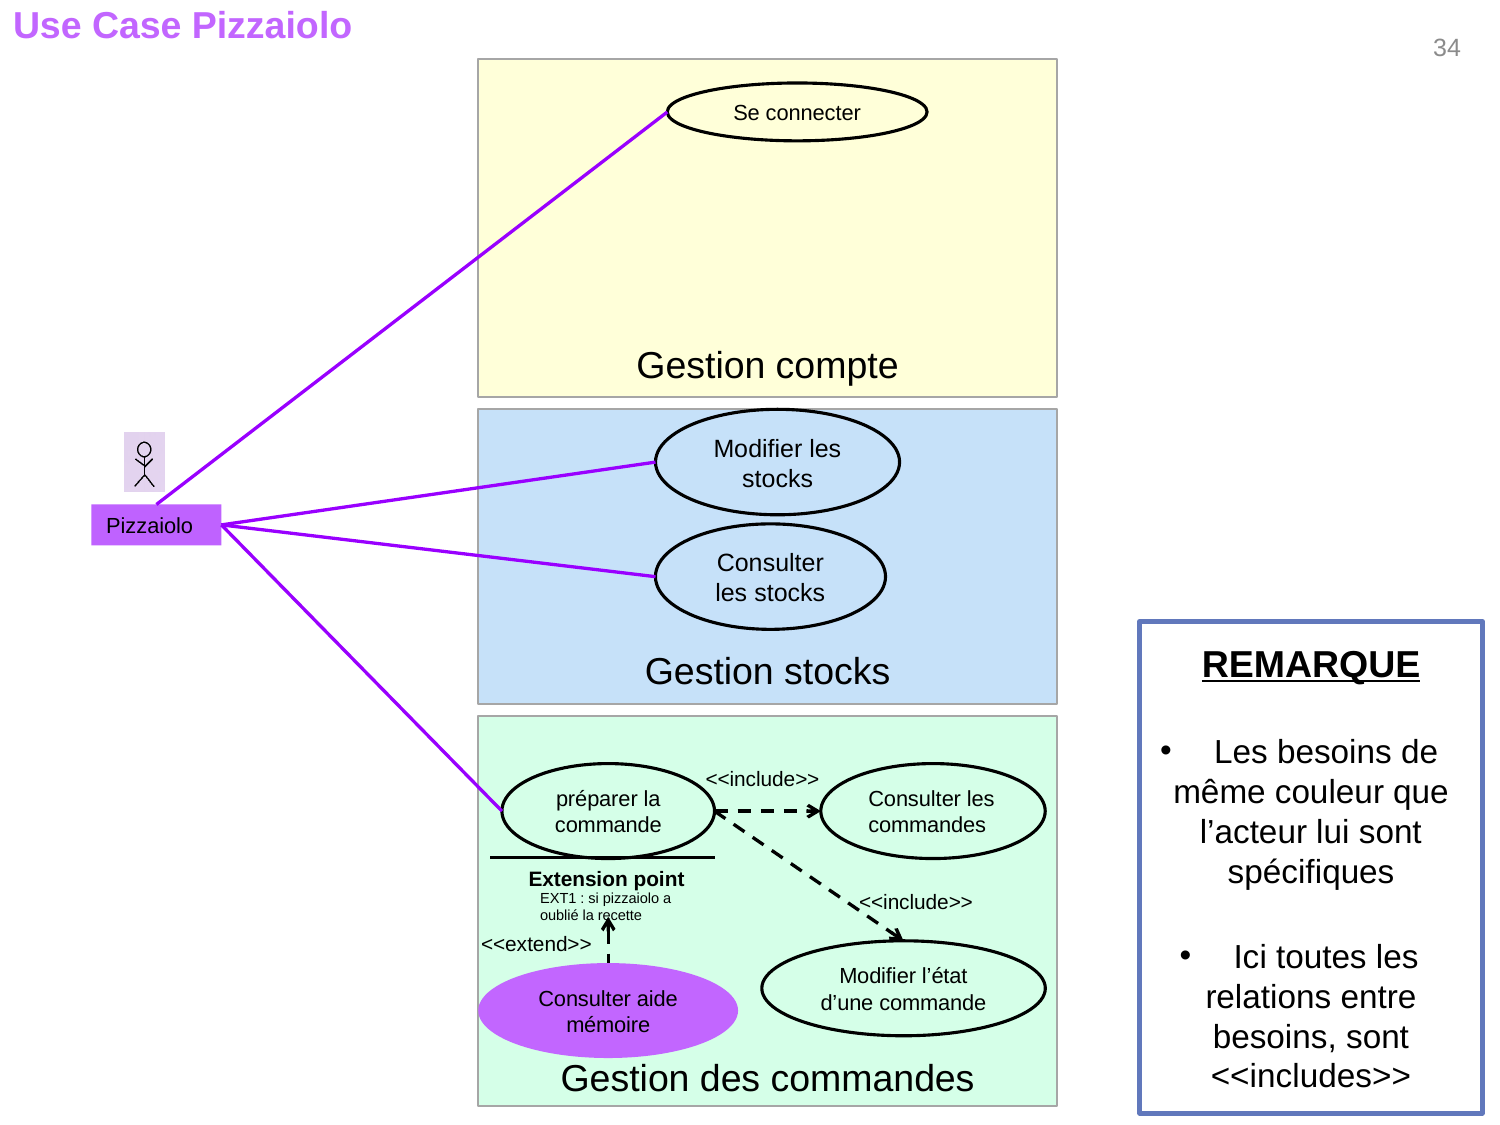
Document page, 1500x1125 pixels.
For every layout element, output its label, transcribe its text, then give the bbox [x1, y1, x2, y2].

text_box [220, 523, 504, 813]
text_box <<include>> [690, 758, 845, 799]
text_box Gestion des commandes [476, 714, 1059, 1108]
text_box Extension point [513, 859, 713, 898]
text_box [155, 110, 669, 505]
text_box <<include>> [905, 881, 998, 922]
text_box EXT1 : si pizzaiolo a oublié la recette [525, 881, 703, 932]
text_box <<extend>> [610, 932, 620, 964]
text_box Gestion stocks [504, 407, 1059, 707]
picture [122, 431, 155, 493]
slide_number 34 [1394, 0, 1500, 94]
text_box REMARQUE Les besoins de même couleur que l’acteur lui sont spécifiques Ici toutes les relations entre besoins, sont <<includes>> [1137, 619, 1485, 1116]
text_box Use Case Pizzaiolo [0, 0, 514, 54]
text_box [713, 810, 905, 942]
text_box Gestion compte [476, 57, 1059, 400]
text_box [220, 460, 657, 523]
text_box Modifier l’état d’une commande [761, 940, 1046, 1036]
text_box <<extend>> [466, 923, 607, 964]
text_box Se connecter [667, 82, 928, 141]
text_box Consulter les stocks [655, 523, 886, 630]
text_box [504, 523, 657, 578]
text_box préparer la commande [502, 763, 715, 856]
text_box Modifier les stocks [669, 409, 900, 515]
text_box Consulter aide mémoire [478, 963, 739, 1059]
text_box Pizzaiolo [91, 504, 220, 546]
text_box Consulter les commandes [820, 763, 1046, 859]
